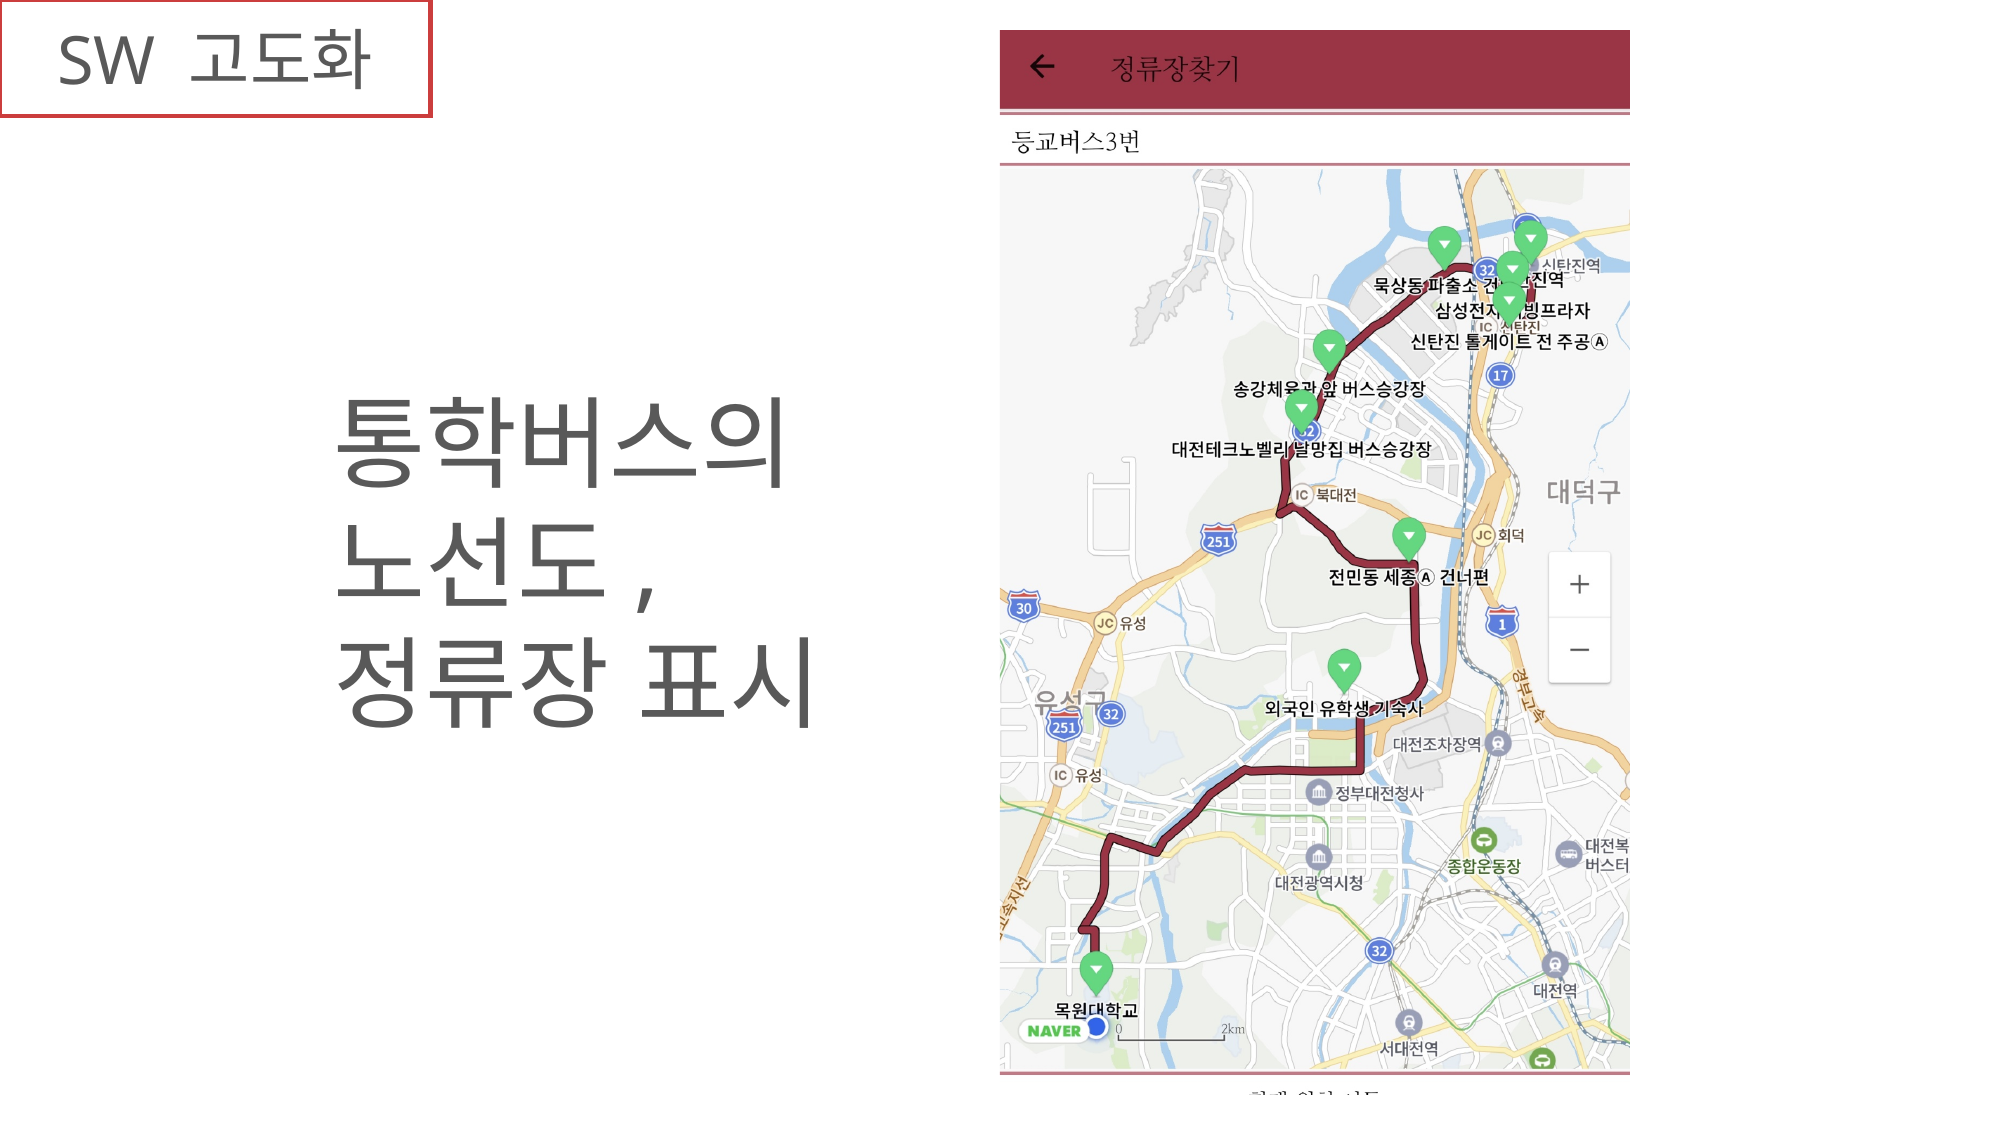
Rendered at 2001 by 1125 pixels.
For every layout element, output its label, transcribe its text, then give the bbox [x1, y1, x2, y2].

picture [999, 30, 1631, 1095]
text_box [0, 0, 431, 10]
text_box SW 고도화 [0, 10, 431, 105]
text_box 통학버스의 노선도, 정류장 표시 [318, 373, 849, 748]
text_box [0, 105, 431, 117]
